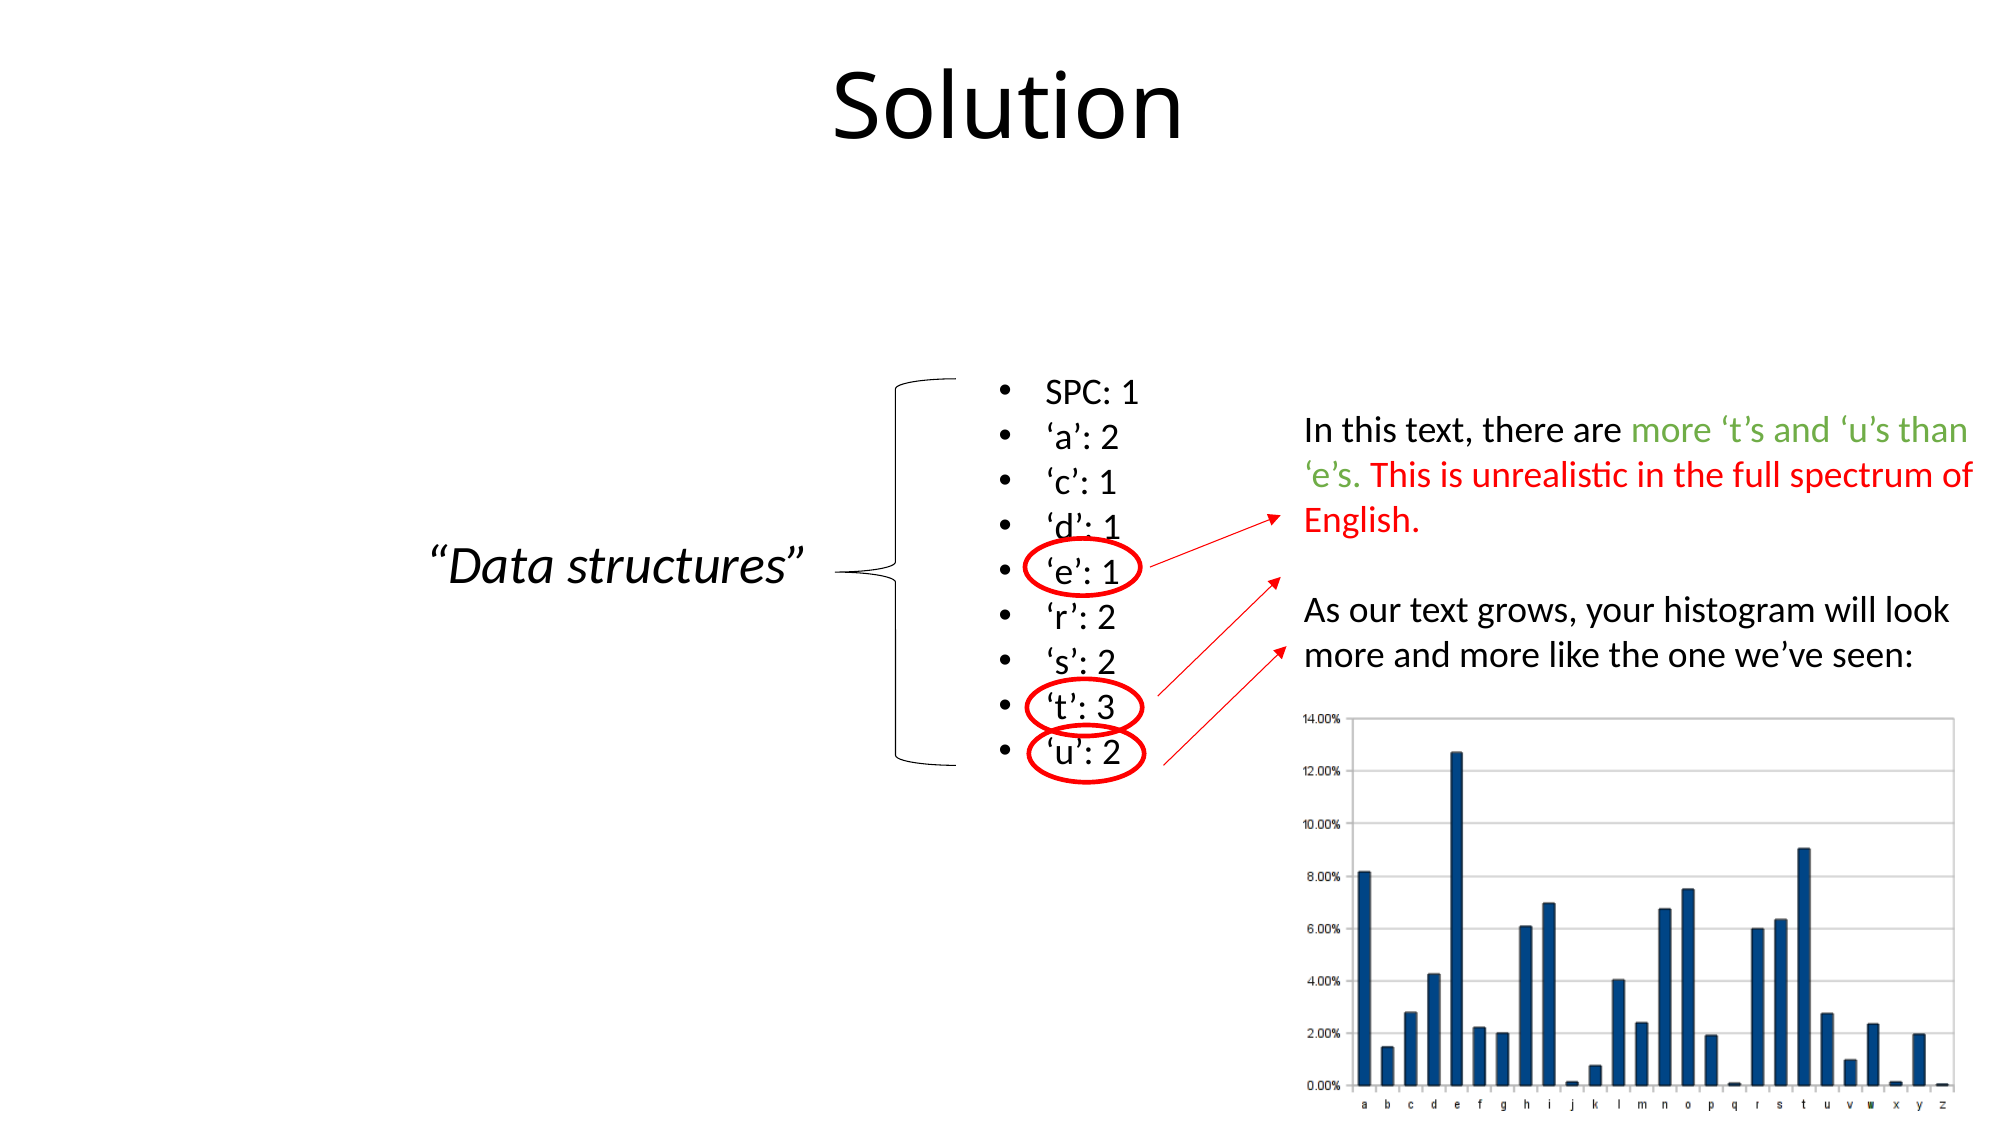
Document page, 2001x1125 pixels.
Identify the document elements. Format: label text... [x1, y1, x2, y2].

title Solution [146, 0, 1872, 218]
text_box “Data structures” [410, 522, 825, 602]
text_box [1025, 677, 1144, 738]
text_box SPC: 1 ‘a’: 2 ‘c’: 1 ‘d’: 1 ‘e’: 1 ‘r’: 2 ‘s’: 2 ‘t’: 3 ‘u’: 2 [983, 360, 1469, 780]
picture [1303, 714, 1955, 1111]
text_box In this text, there are more ‘t’s and ‘u’s than ‘e’s. This is unrealistic in the full spectrum of English. As our text grows, your histogram will look more and more like the one we’ve seen: [1289, 397, 2000, 682]
text_box [1023, 537, 1142, 597]
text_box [1163, 646, 1287, 766]
text_box [1027, 730, 1146, 784]
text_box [1149, 515, 1281, 568]
text_box [834, 378, 956, 766]
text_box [1157, 576, 1281, 697]
